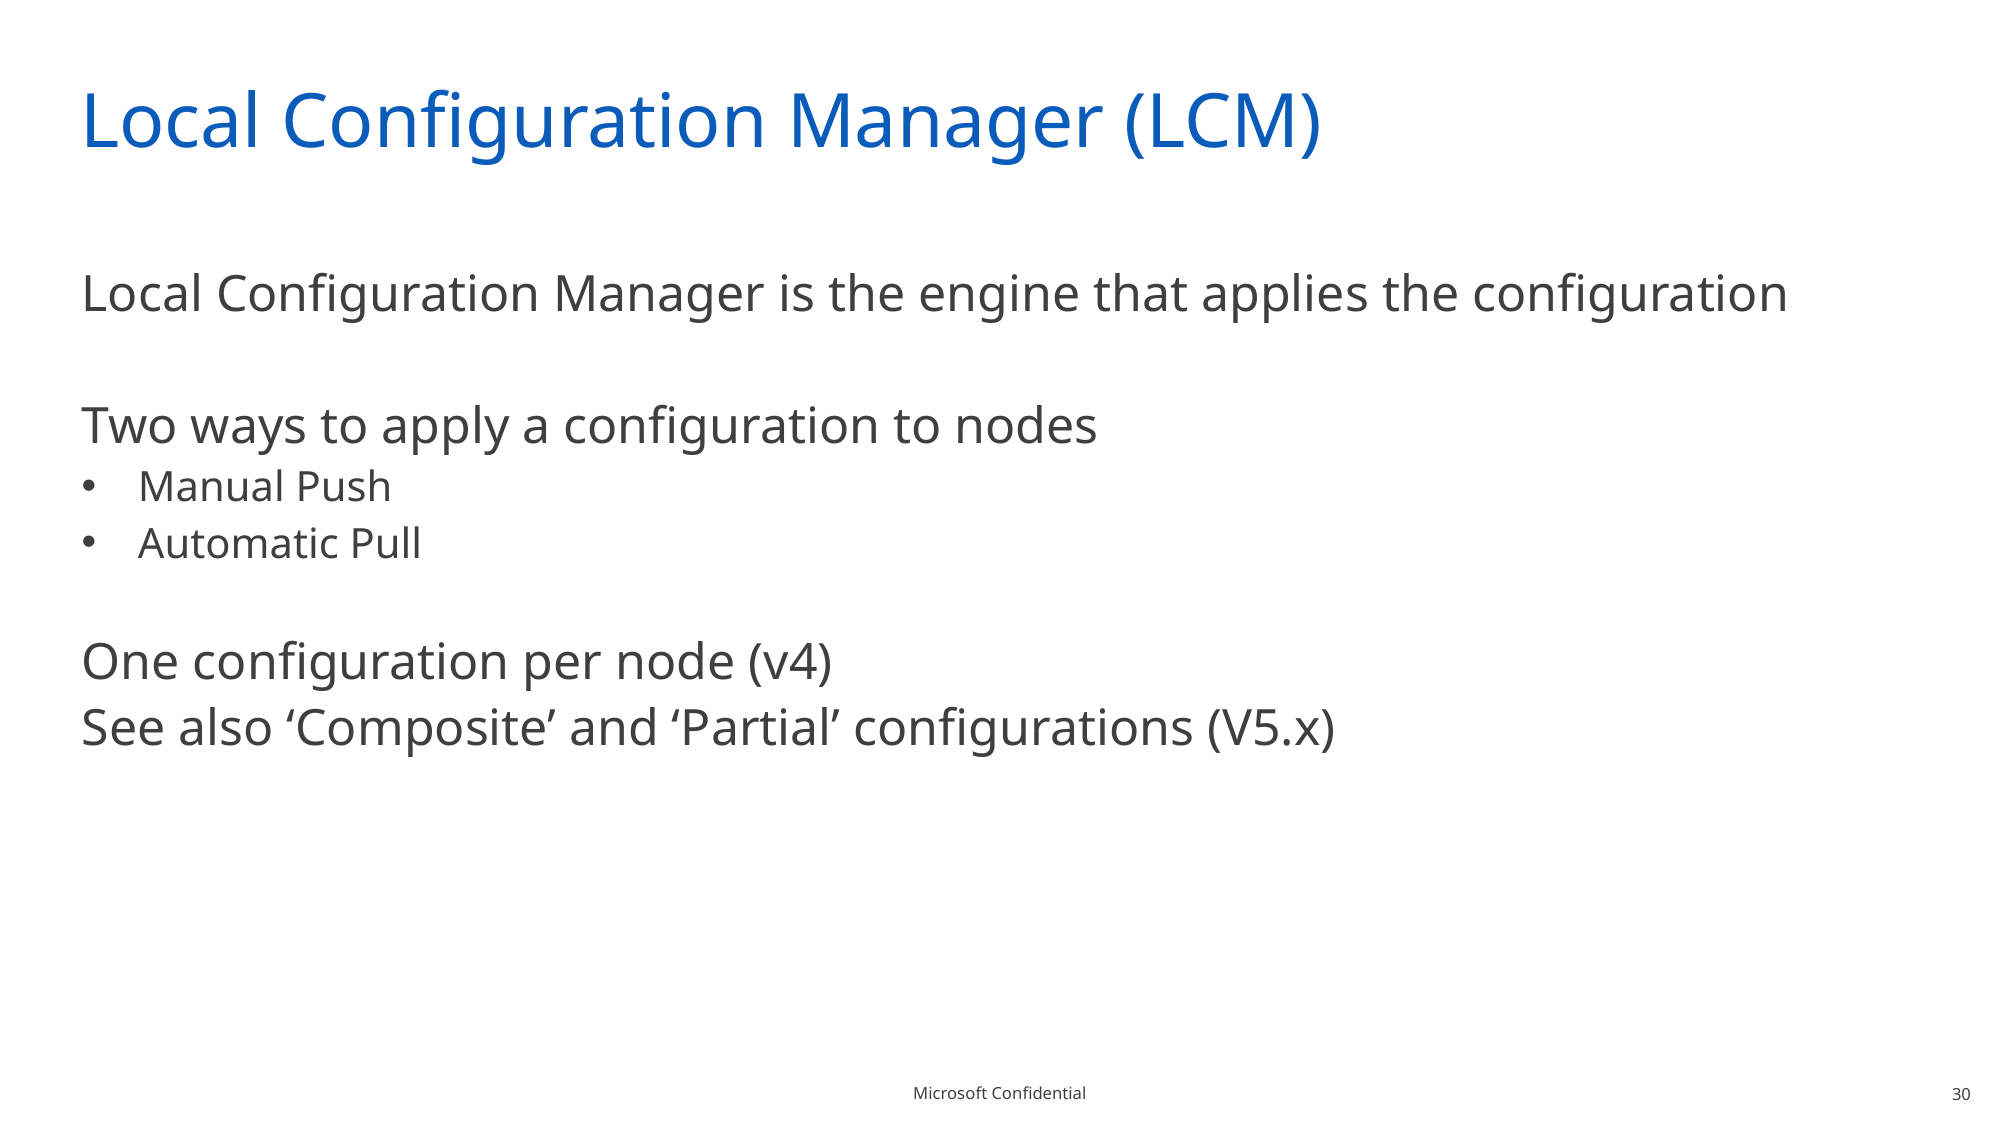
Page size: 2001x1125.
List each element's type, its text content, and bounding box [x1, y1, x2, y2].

title Local Configuration Manager (LCM) [50, 50, 1900, 163]
slide_number 30 [1534, 1065, 2000, 1125]
list Local Configuration Manager is the engine that applies the configuration Two ways to apply a configuration to nodes Manual Push Automatic Pull One configuration per node (v4) See also ‘Composite’ and ‘Partial’ configurations (V5.x) [66, 187, 1900, 1000]
